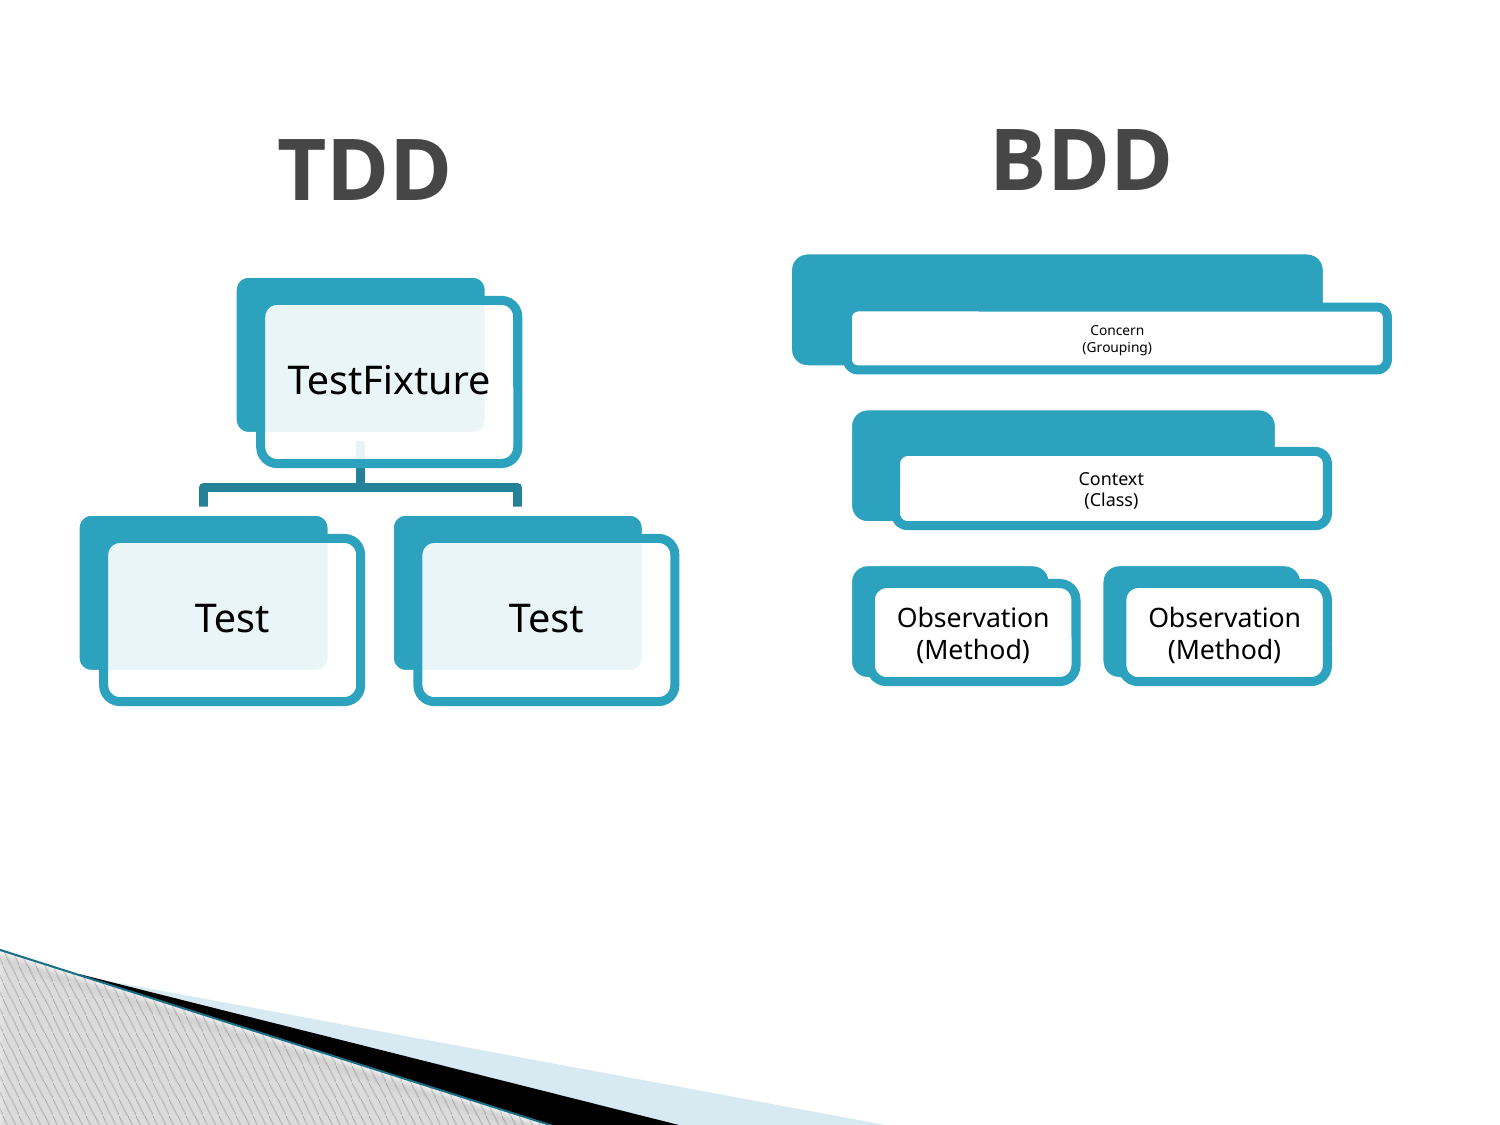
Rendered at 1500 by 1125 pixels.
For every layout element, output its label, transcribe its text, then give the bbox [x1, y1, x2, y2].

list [712, 249, 1463, 838]
title TDD [262, 95, 563, 238]
text_box BDD [974, 62, 1275, 249]
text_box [74, 249, 676, 726]
